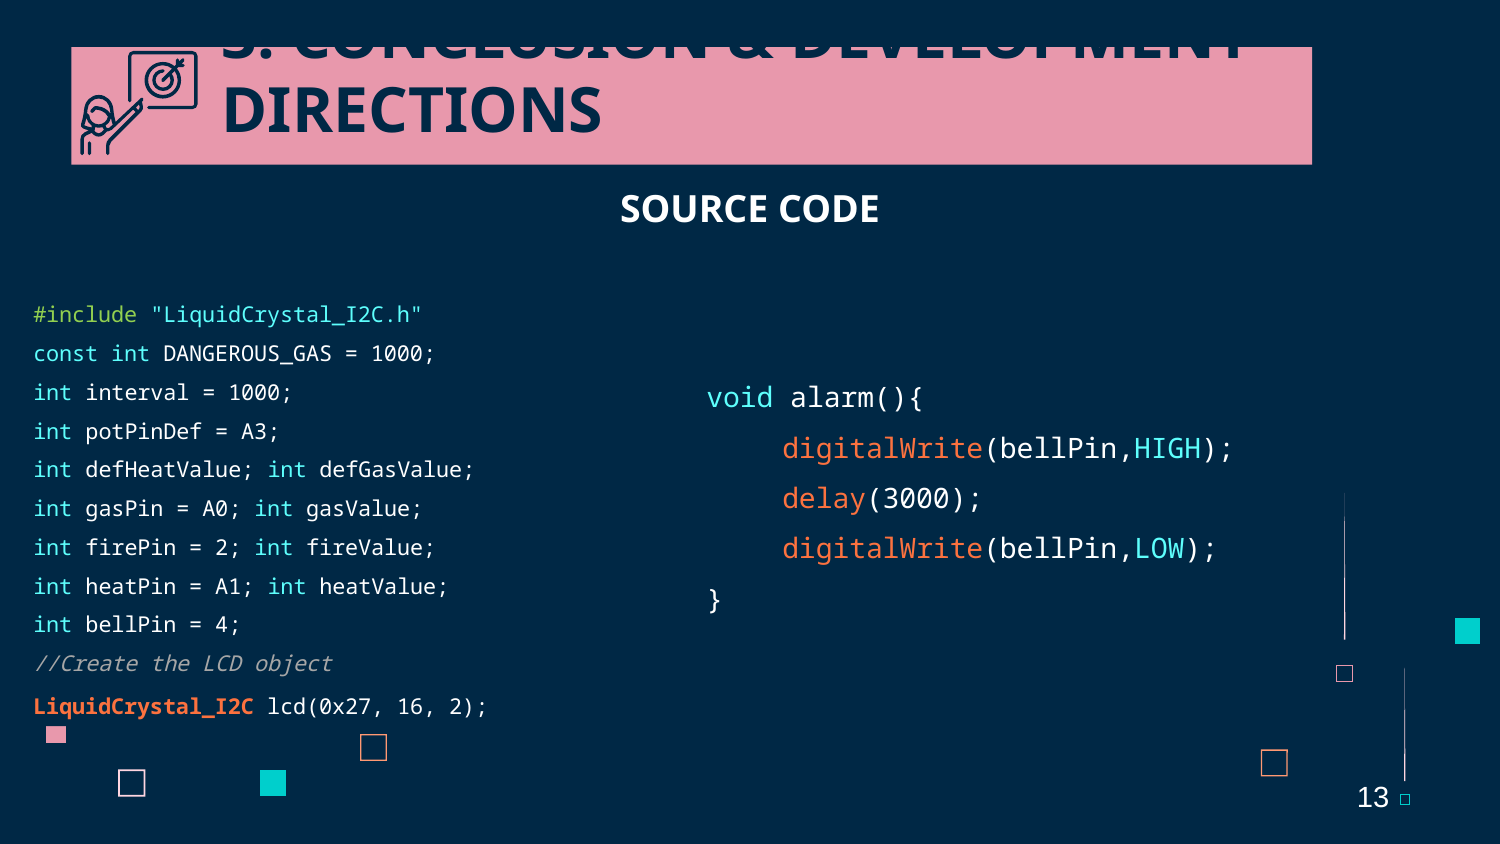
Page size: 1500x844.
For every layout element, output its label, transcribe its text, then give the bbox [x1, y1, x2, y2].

text_box SOURCE CODE [571, 177, 929, 238]
text_box void alarm(){ digitalWrite(bellPin,HIGH); delay(3000); digitalWrite(bellPin,LOW); } [691, 372, 1275, 623]
text_box #include "LiquidCrystal_I2C.h" const int DANGEROUS_GAS = 1000; int interval = 1000; int potPinDef = A3; int defHeatValue; int defGasValue; int gasPin = A0; int gasValue; int firePin = 2; int fireValue; int heatPin = A1; int heatValue; int bellPin = 4; //Create the LCD object LiquidCrystal_I2C lcd(0x27, 16, 2); [18, 293, 534, 727]
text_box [80, 50, 198, 156]
text_box [71, 47, 1313, 165]
title 3. CONCLUSION & DEVELOPMENT DIRECTIONS [206, 65, 1344, 161]
